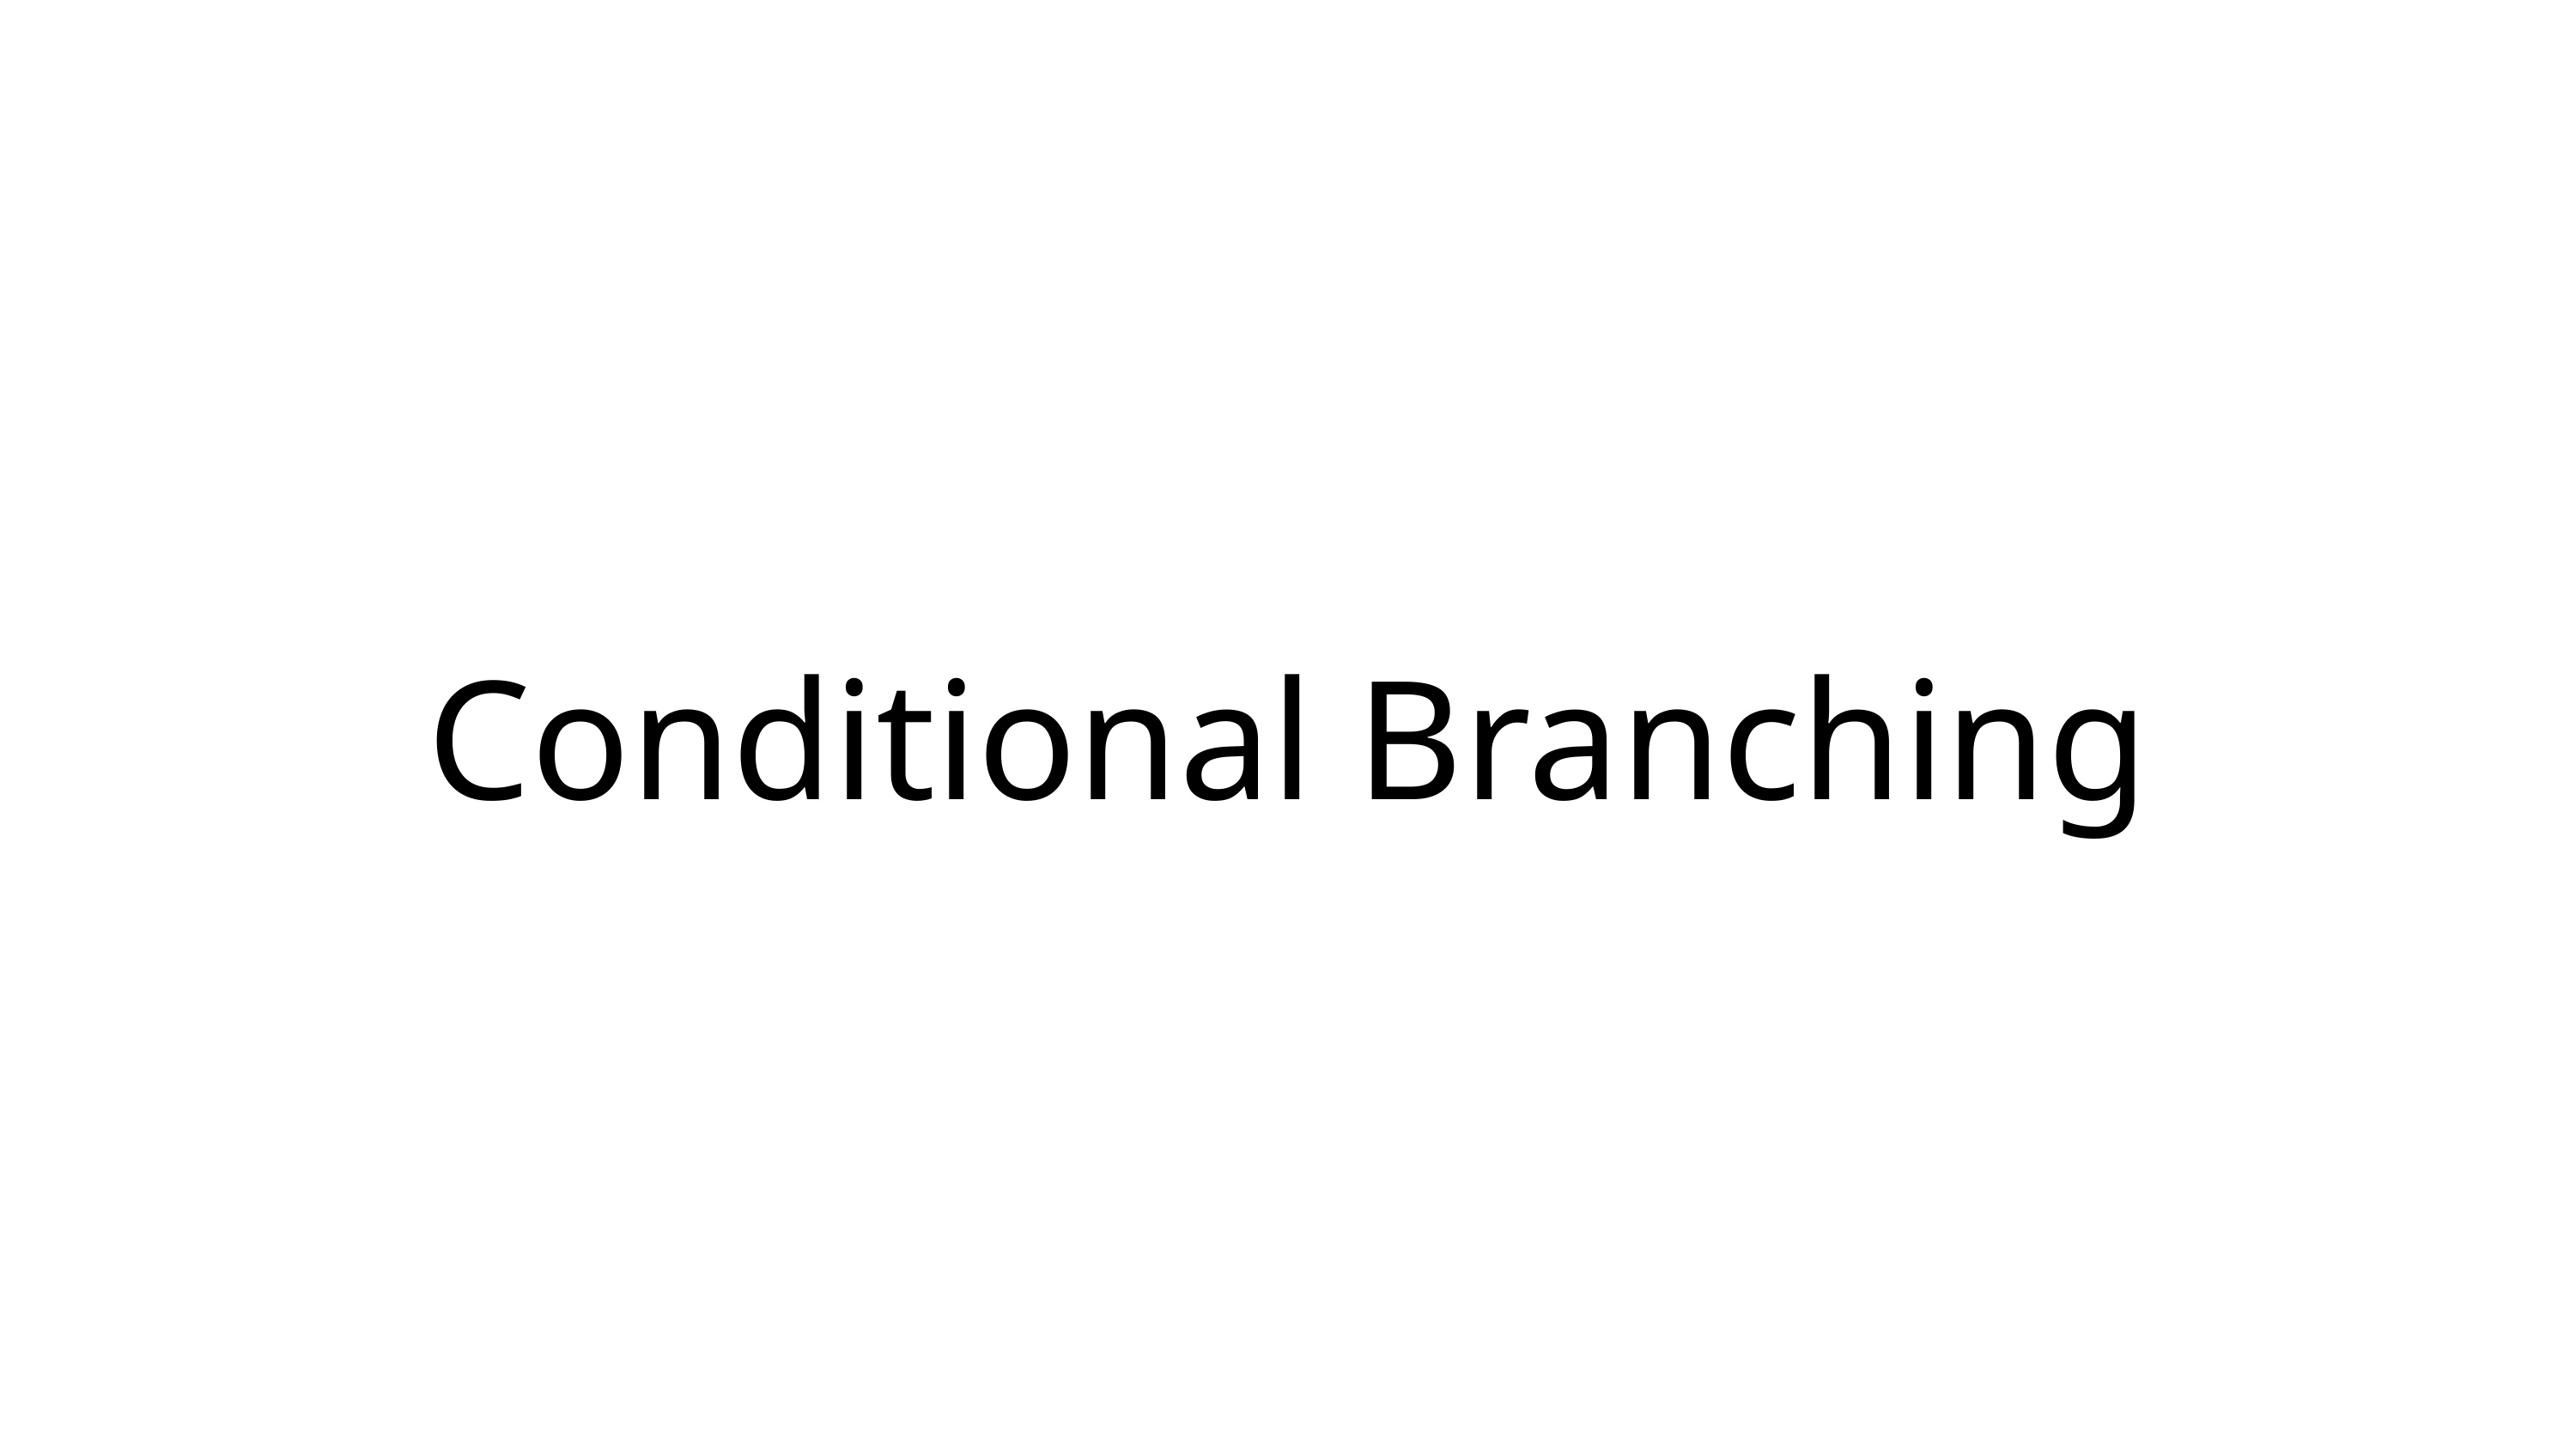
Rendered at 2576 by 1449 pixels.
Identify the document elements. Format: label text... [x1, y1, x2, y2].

text_box Conditional Branching [386, 602, 2190, 833]
